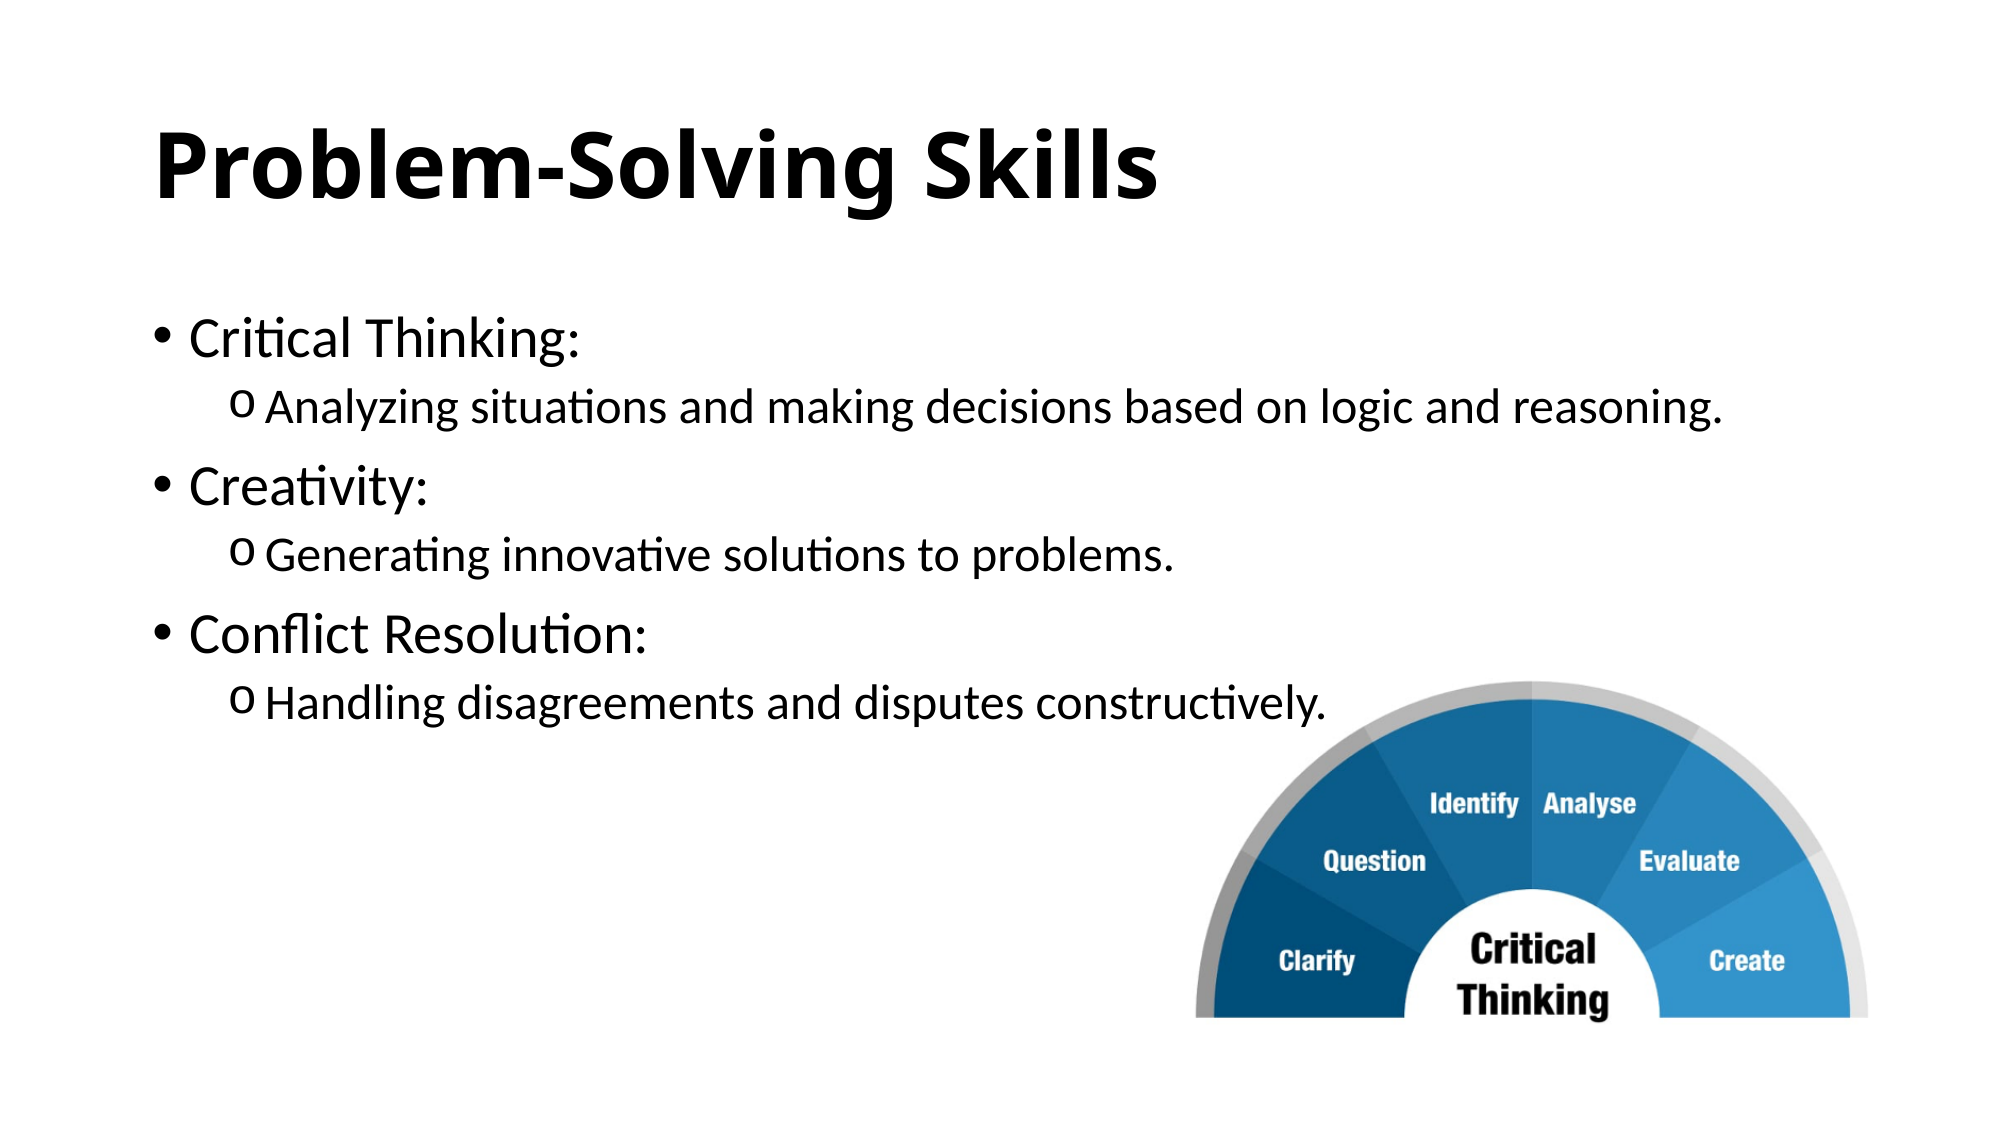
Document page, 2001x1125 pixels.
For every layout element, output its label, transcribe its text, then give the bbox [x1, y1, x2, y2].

picture [1167, 624, 1959, 1051]
list Critical Thinking: Analyzing situations and making decisions based on logic and reasoning. Creativity: Generating innovative solutions to problems. Conflict Resolution: Handling disagreements and disputes constructively. [137, 299, 1863, 1014]
title Problem-Solving Skills [137, 59, 1863, 278]
